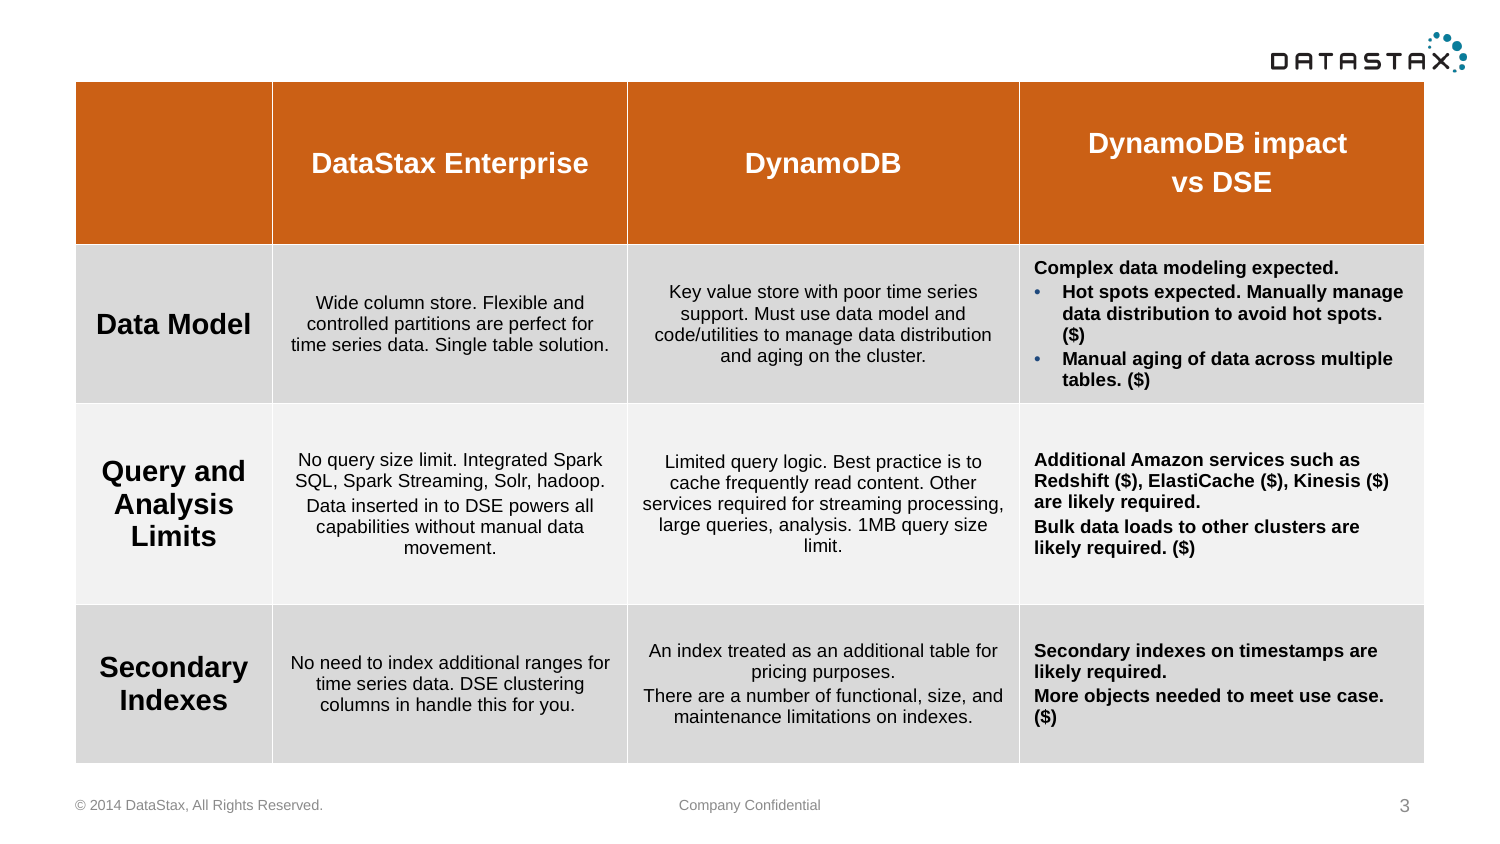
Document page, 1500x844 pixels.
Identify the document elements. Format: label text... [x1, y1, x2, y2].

table_cell Secondary Indexes [76, 605, 272, 763]
table_header [76, 82, 272, 244]
table_cell No need to index additional ranges for time series data. DSE clustering columns in handle this for you. [273, 605, 627, 763]
table_header DynamoDB impact vs DSE [1020, 82, 1424, 244]
table_cell An index treated as an additional table for pricing purposes. There are a number of functional, size, and maintenance limitations on indexes. [628, 605, 1019, 763]
table_cell Limited query logic. Best practice is to cache frequently read content. Other services required for streaming processing, large queries, analysis. 1MB query size limit. [628, 404, 1019, 604]
table_cell Data Model [76, 245, 272, 403]
table_cell Secondary indexes on timestamps are likely required. More objects needed to meet use case. ($) [1020, 605, 1424, 763]
slide_number 3 [1074, 782, 1425, 827]
slide_number © 2014 DataStax, All Rights Reserved. [75, 782, 425, 827]
table_cell Key value store with poor time series support. Must use data model and code/utilities to manage data distribution and aging on the cluster. [628, 245, 1019, 403]
footer Company Confidential [512, 782, 988, 827]
table_cell Wide column store. Flexible and controlled partitions are perfect for time series data. Single table solution. [273, 245, 627, 403]
table_cell Additional Amazon services such as Redshift ($), ElastiCache ($), Kinesis ($) are likely required. Bulk data loads to other clusters are likely required. ($) [1020, 404, 1424, 604]
table_header DataStax Enterprise [273, 82, 627, 244]
picture [1271, 32, 1467, 73]
table_header DynamoDB [628, 82, 1019, 244]
table_cell Query and Analysis Limits [76, 404, 272, 604]
table_cell No query size limit. Integrated Spark SQL, Spark Streaming, Solr, hadoop. Data inserted in to DSE powers all capabilities without manual data movement. [273, 404, 627, 604]
table_cell Complex data modeling expected. Hot spots expected. Manually manage data distribution to avoid hot spots. ($) Manual aging of data across multiple tables. ($) [1020, 245, 1424, 403]
